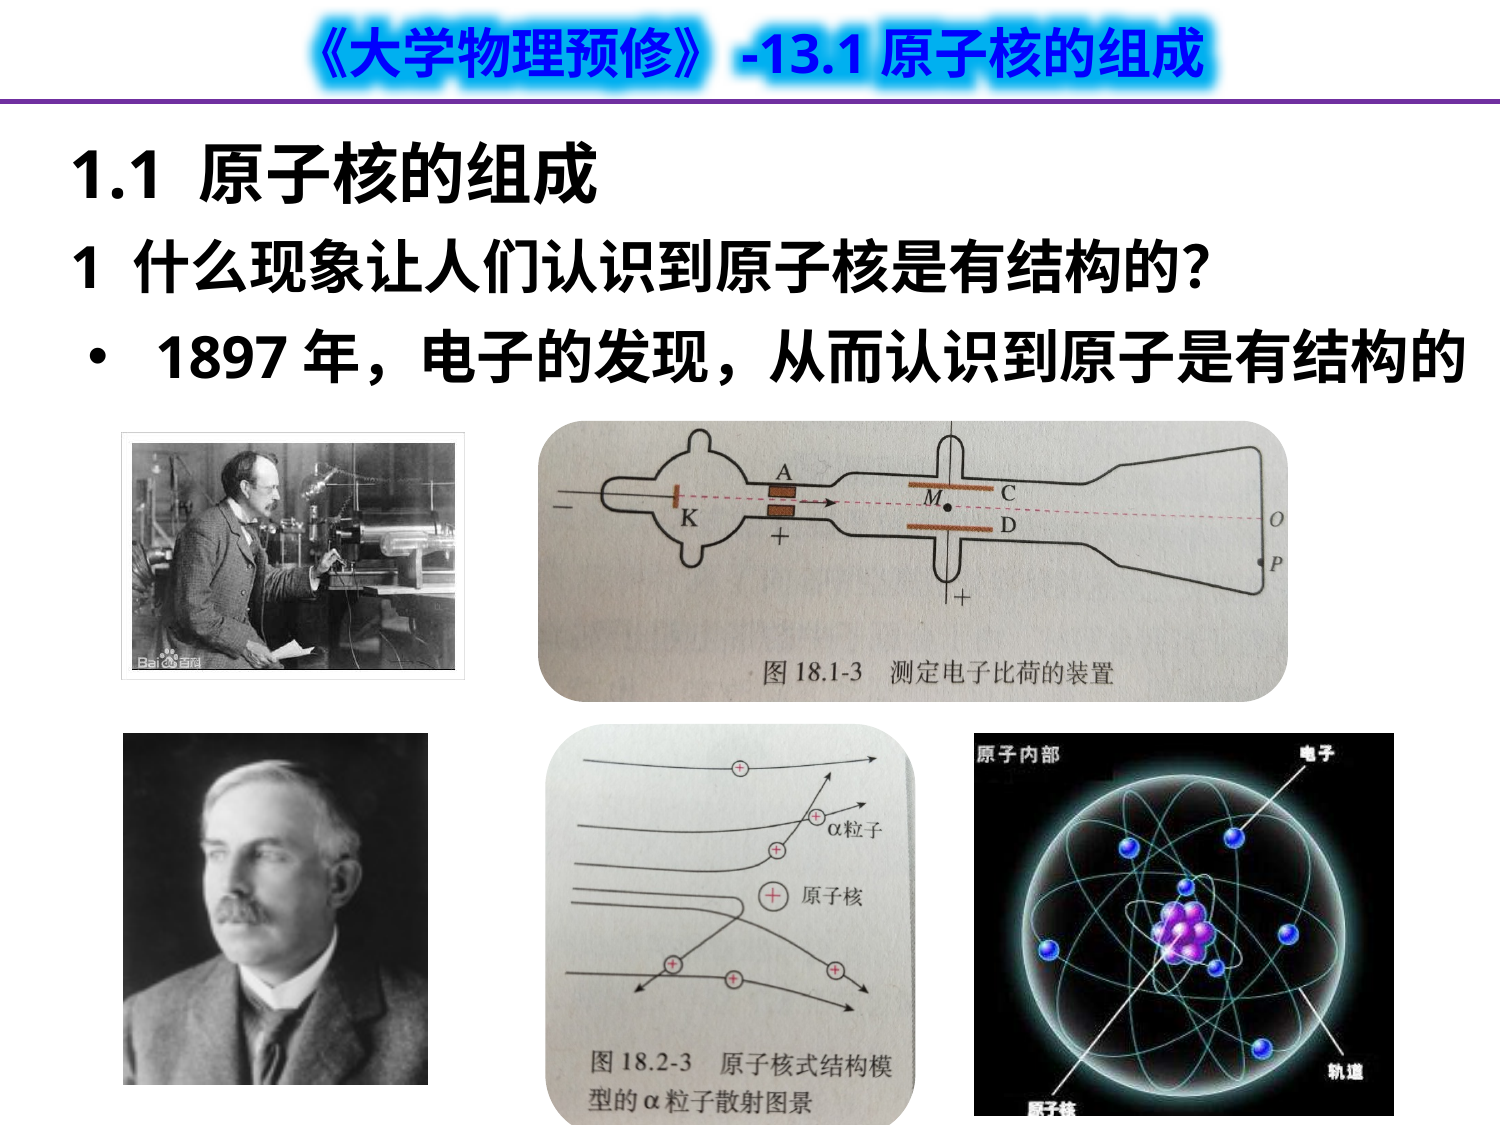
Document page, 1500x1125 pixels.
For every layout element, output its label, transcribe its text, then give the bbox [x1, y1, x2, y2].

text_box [78, 313, 1477, 703]
text_box 1.1 原子核的组成 [55, 123, 1022, 219]
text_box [122, 723, 1394, 1125]
text_box 1 什么现象让人们认识到原子核是有结构的？ [55, 222, 1447, 308]
